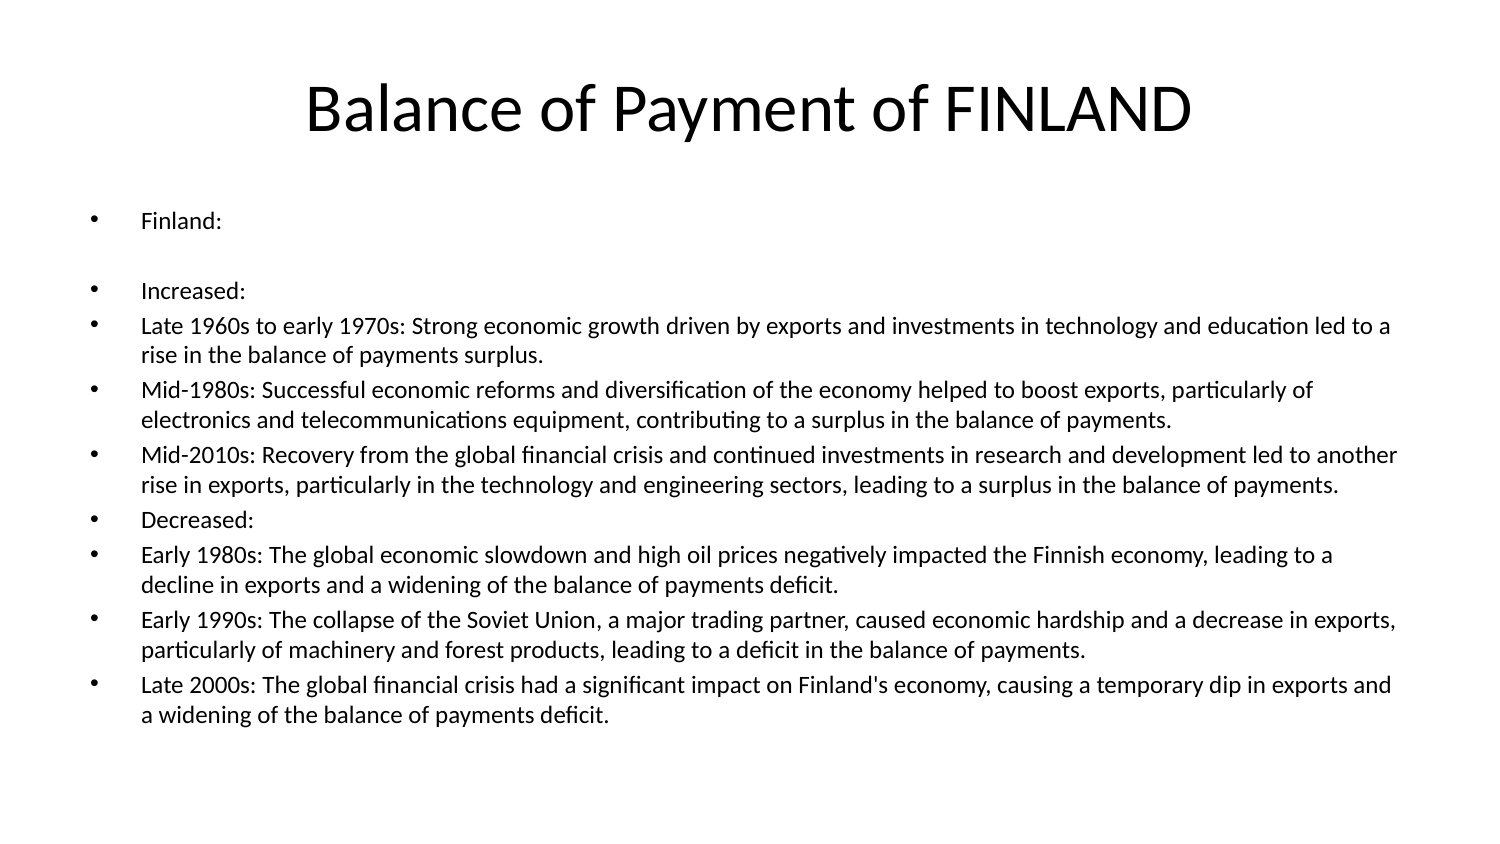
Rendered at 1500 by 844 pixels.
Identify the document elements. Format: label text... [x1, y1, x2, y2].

list Finland: Increased: Late 1960s to early 1970s: Strong economic growth driven by exports and investments in technology and education led to a rise in the balance of payments surplus. Mid-1980s: Successful economic reforms and diversification of the economy helped to boost exports, particularly of electronics and telecommunications equipment, contributing to a surplus in the balance of payments. Mid-2010s: Recovery from the global financial crisis and continued investments in research and development led to another rise in exports, particularly in the technology and engineering sectors, leading to a surplus in the balance of payments. Decreased: Early 1980s: The global economic slowdown and high oil prices negatively impacted the Finnish economy, leading to a decline in exports and a widening of the balance of payments deficit. Early 1990s: The collapse of the Soviet Union, a major trading partner, caused economic hardship and a decrease in exports, particularly of machinery and forest products, leading to a deficit in the balance of payments. Late 2000s: The global financial crisis had a significant impact on Finland's economy, causing a temporary dip in exports and a widening of the balance of payments deficit. [75, 196, 1425, 754]
title Balance of Payment of FINLAND [75, 33, 1425, 175]
